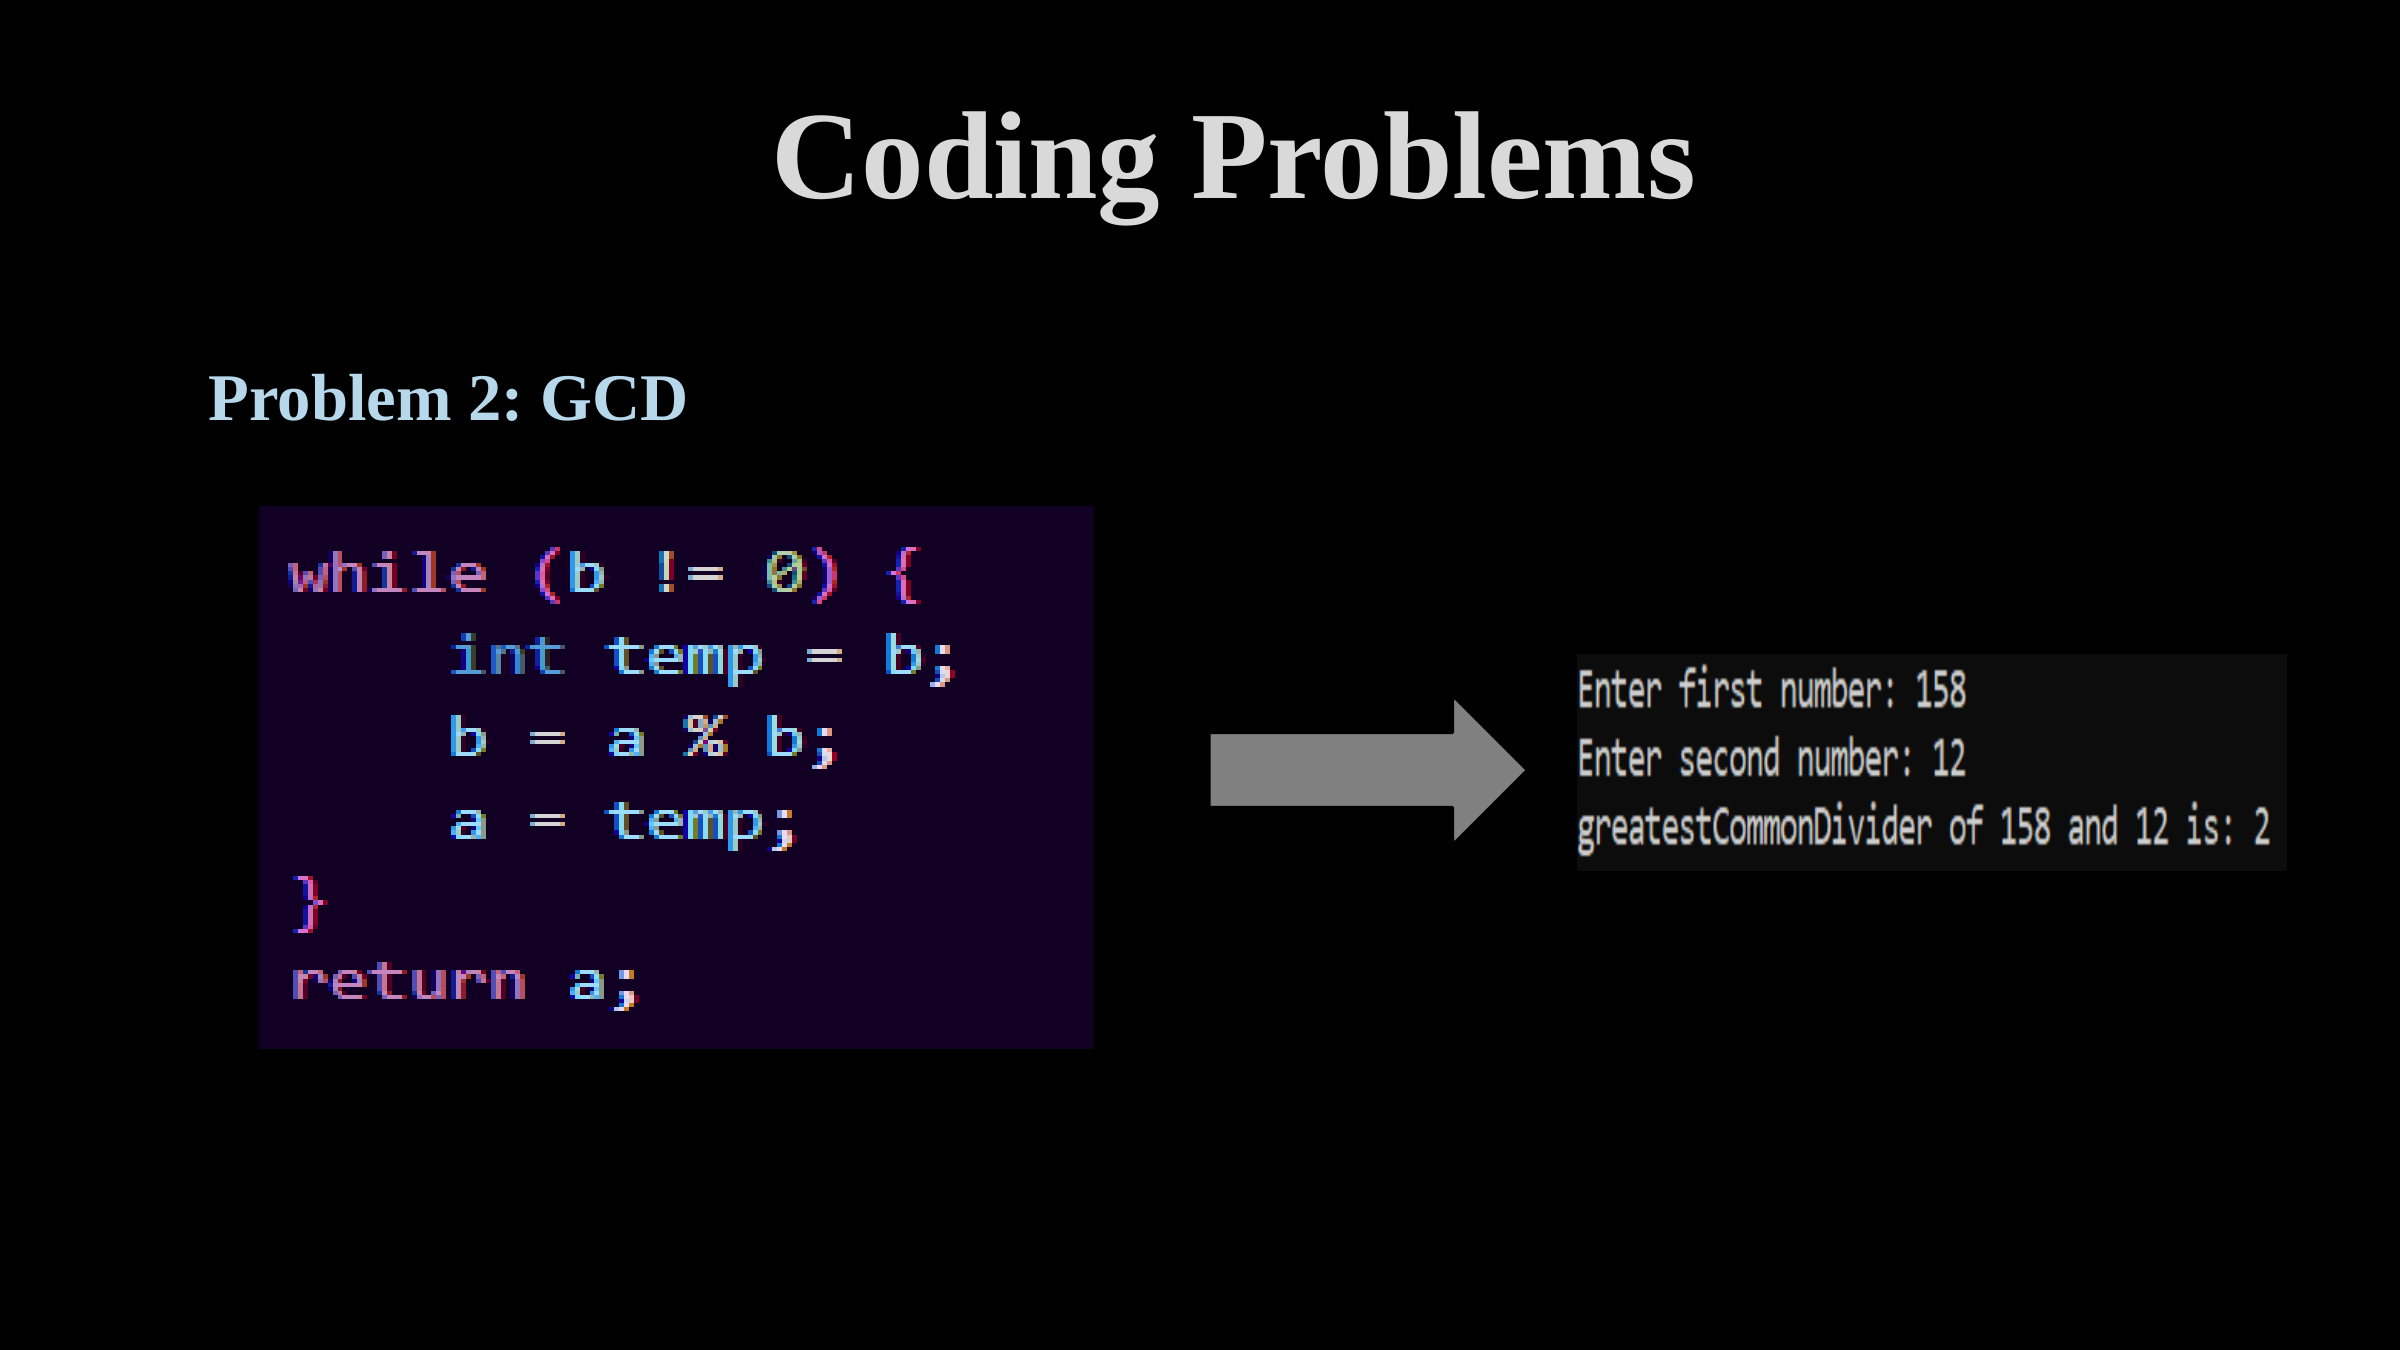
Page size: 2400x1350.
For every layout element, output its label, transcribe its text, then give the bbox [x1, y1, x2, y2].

text_box [1207, 693, 1529, 847]
picture [1576, 654, 2287, 872]
text_box Coding Problems [594, 102, 1874, 232]
picture [259, 505, 1095, 1049]
text_box Problem 2: GCD [193, 369, 886, 442]
